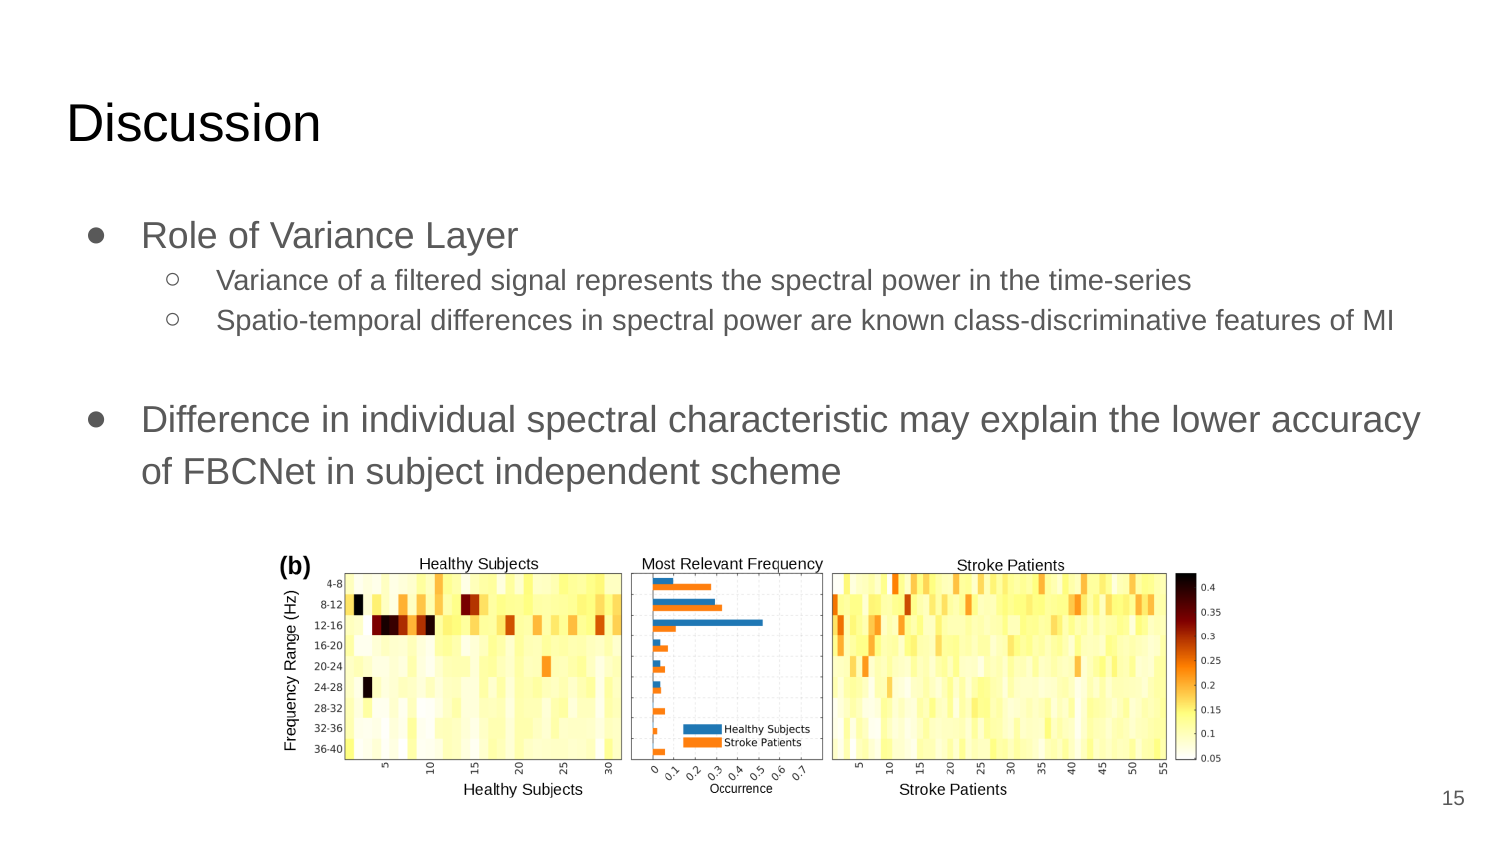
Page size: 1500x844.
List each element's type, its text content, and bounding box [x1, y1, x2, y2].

slide_number 15 [1389, 764, 1480, 830]
title Discussion [51, 72, 1449, 167]
list Role of Variance Layer Variance of a filtered signal represents the spectral power in the time-series Spatio-temporal differences in spectral power are known class-discriminative features of MI Difference in individual spectral characteristic may explain the lower accuracy of FBCNet in subject independent scheme [51, 189, 1449, 575]
picture [270, 553, 1230, 798]
